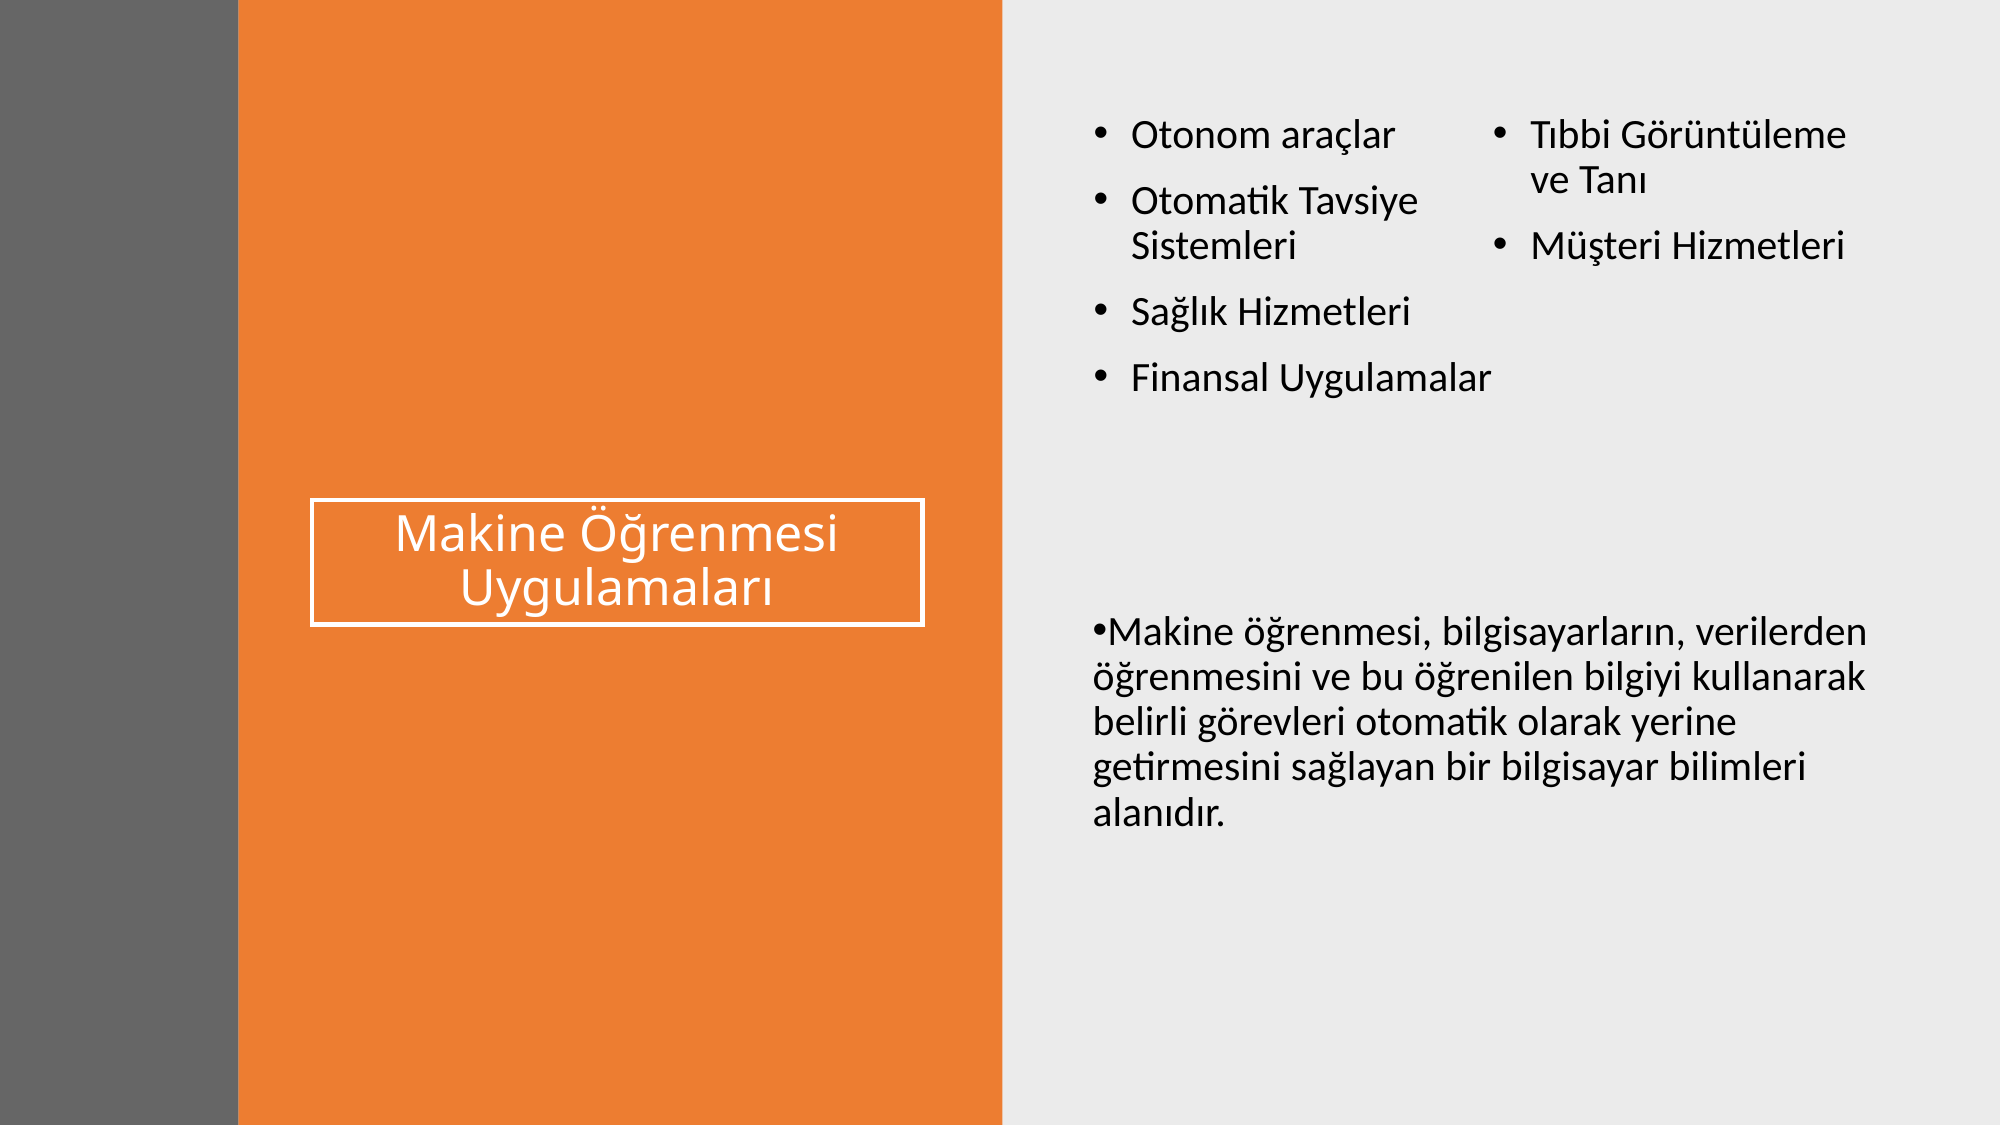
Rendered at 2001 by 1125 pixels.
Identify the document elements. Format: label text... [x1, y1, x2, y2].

text_box Makine öğrenmesi, bilgisayarların, verilerden öğrenmesini ve bu öğrenilen bilgiyi kullanarak belirli görevleri otomatik olarak yerine getirmesini sağlayan bir bilgisayar bilimleri alanıdır. [1077, 602, 1908, 1020]
text_box [1003, 0, 2000, 1125]
text_box [239, 0, 1003, 1125]
list Otonom araçlar Otomatik Tavsiye Sistemleri Sağlık Hizmetleri Finansal Uygulamalar Tıbbi Görüntüleme ve Tanı Müşteri Hizmetleri [1078, 104, 1908, 477]
text_box [0, 0, 239, 1125]
title Makine Öğrenmesi Uygulamaları [311, 500, 923, 625]
